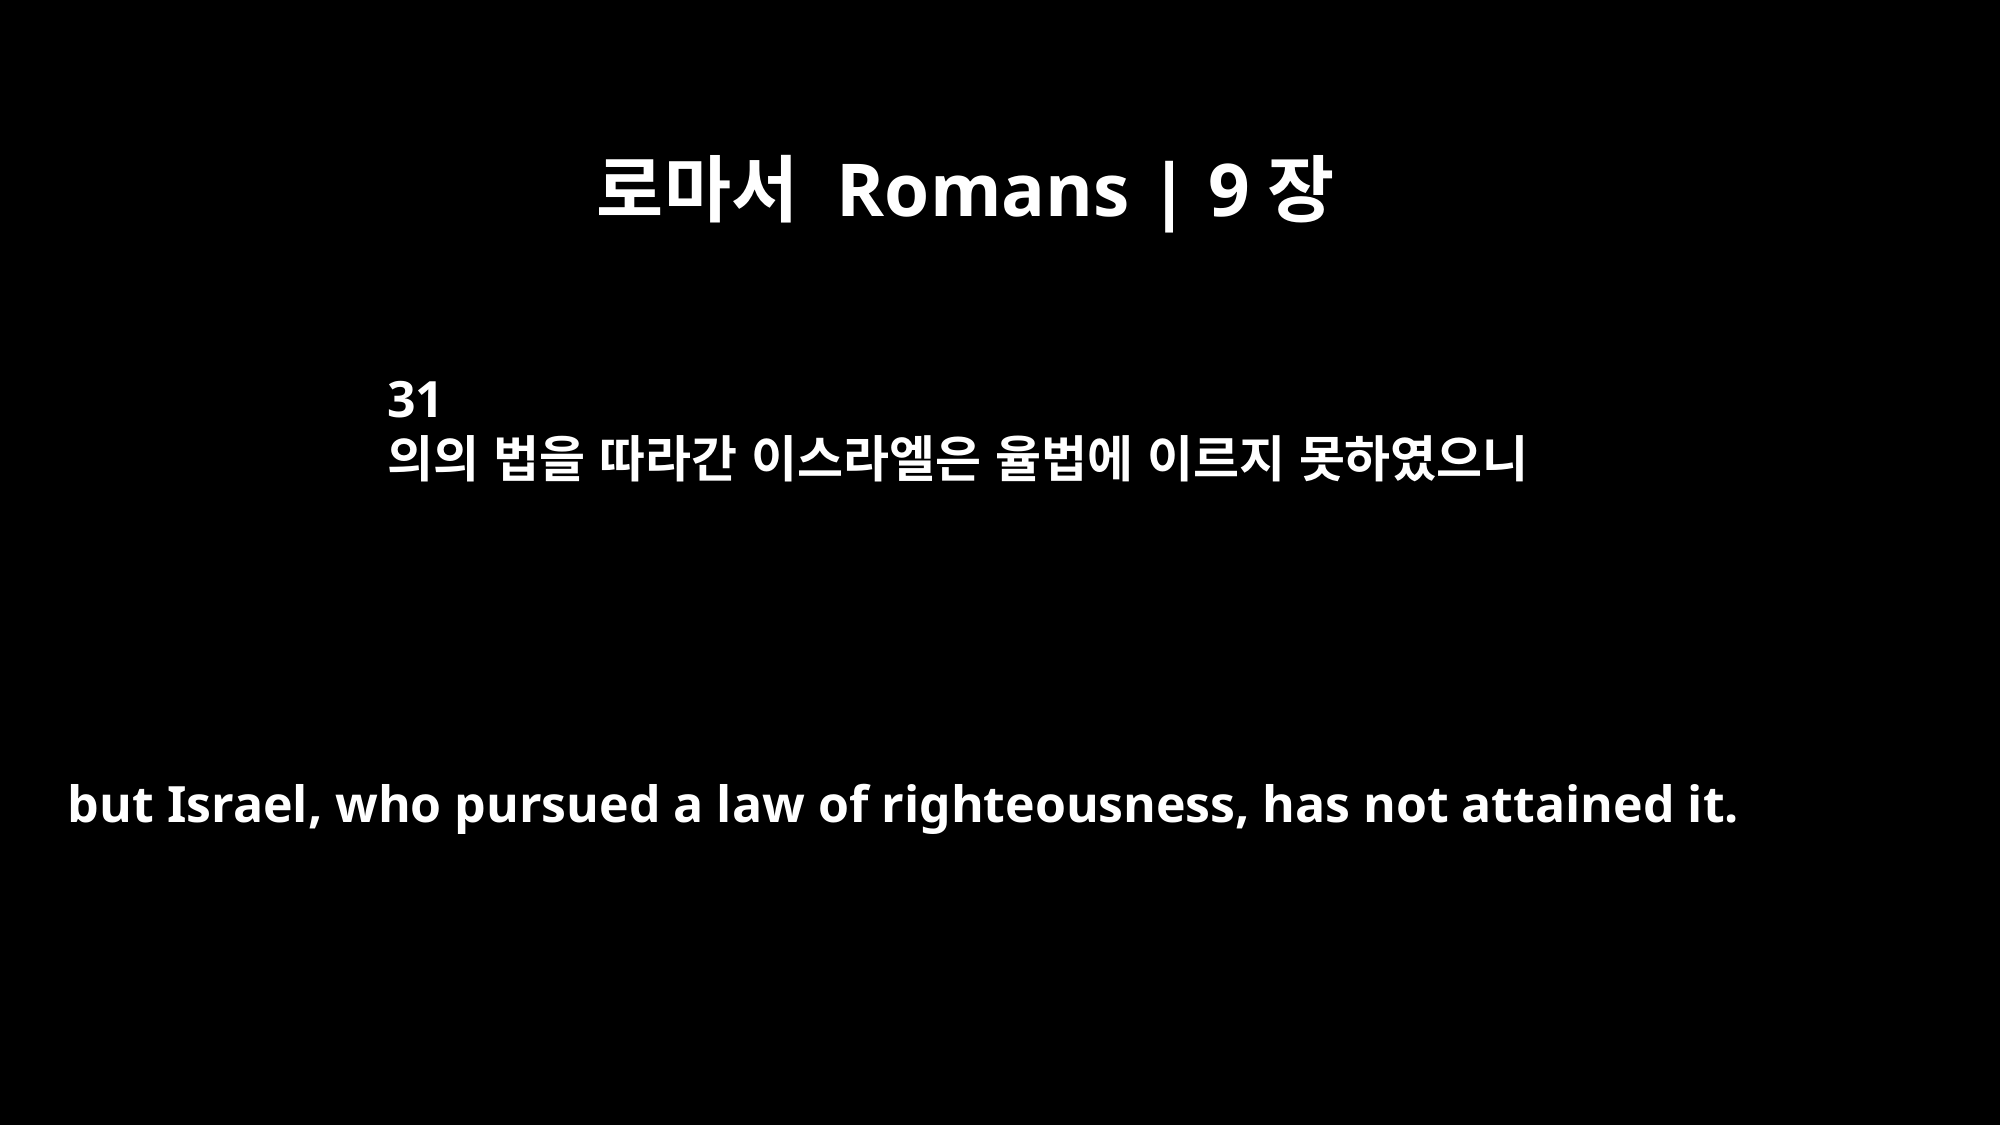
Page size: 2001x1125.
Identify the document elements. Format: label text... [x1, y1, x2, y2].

text_box 31 의의 법을 따라간 이스라엘은 율법에 이르지 못하였으니 [372, 359, 1545, 495]
text_box but Israel, who pursued a law of righteousness, has not attained it. [53, 764, 1755, 840]
text_box 로마서 Romans | 9장 [582, 136, 1350, 239]
